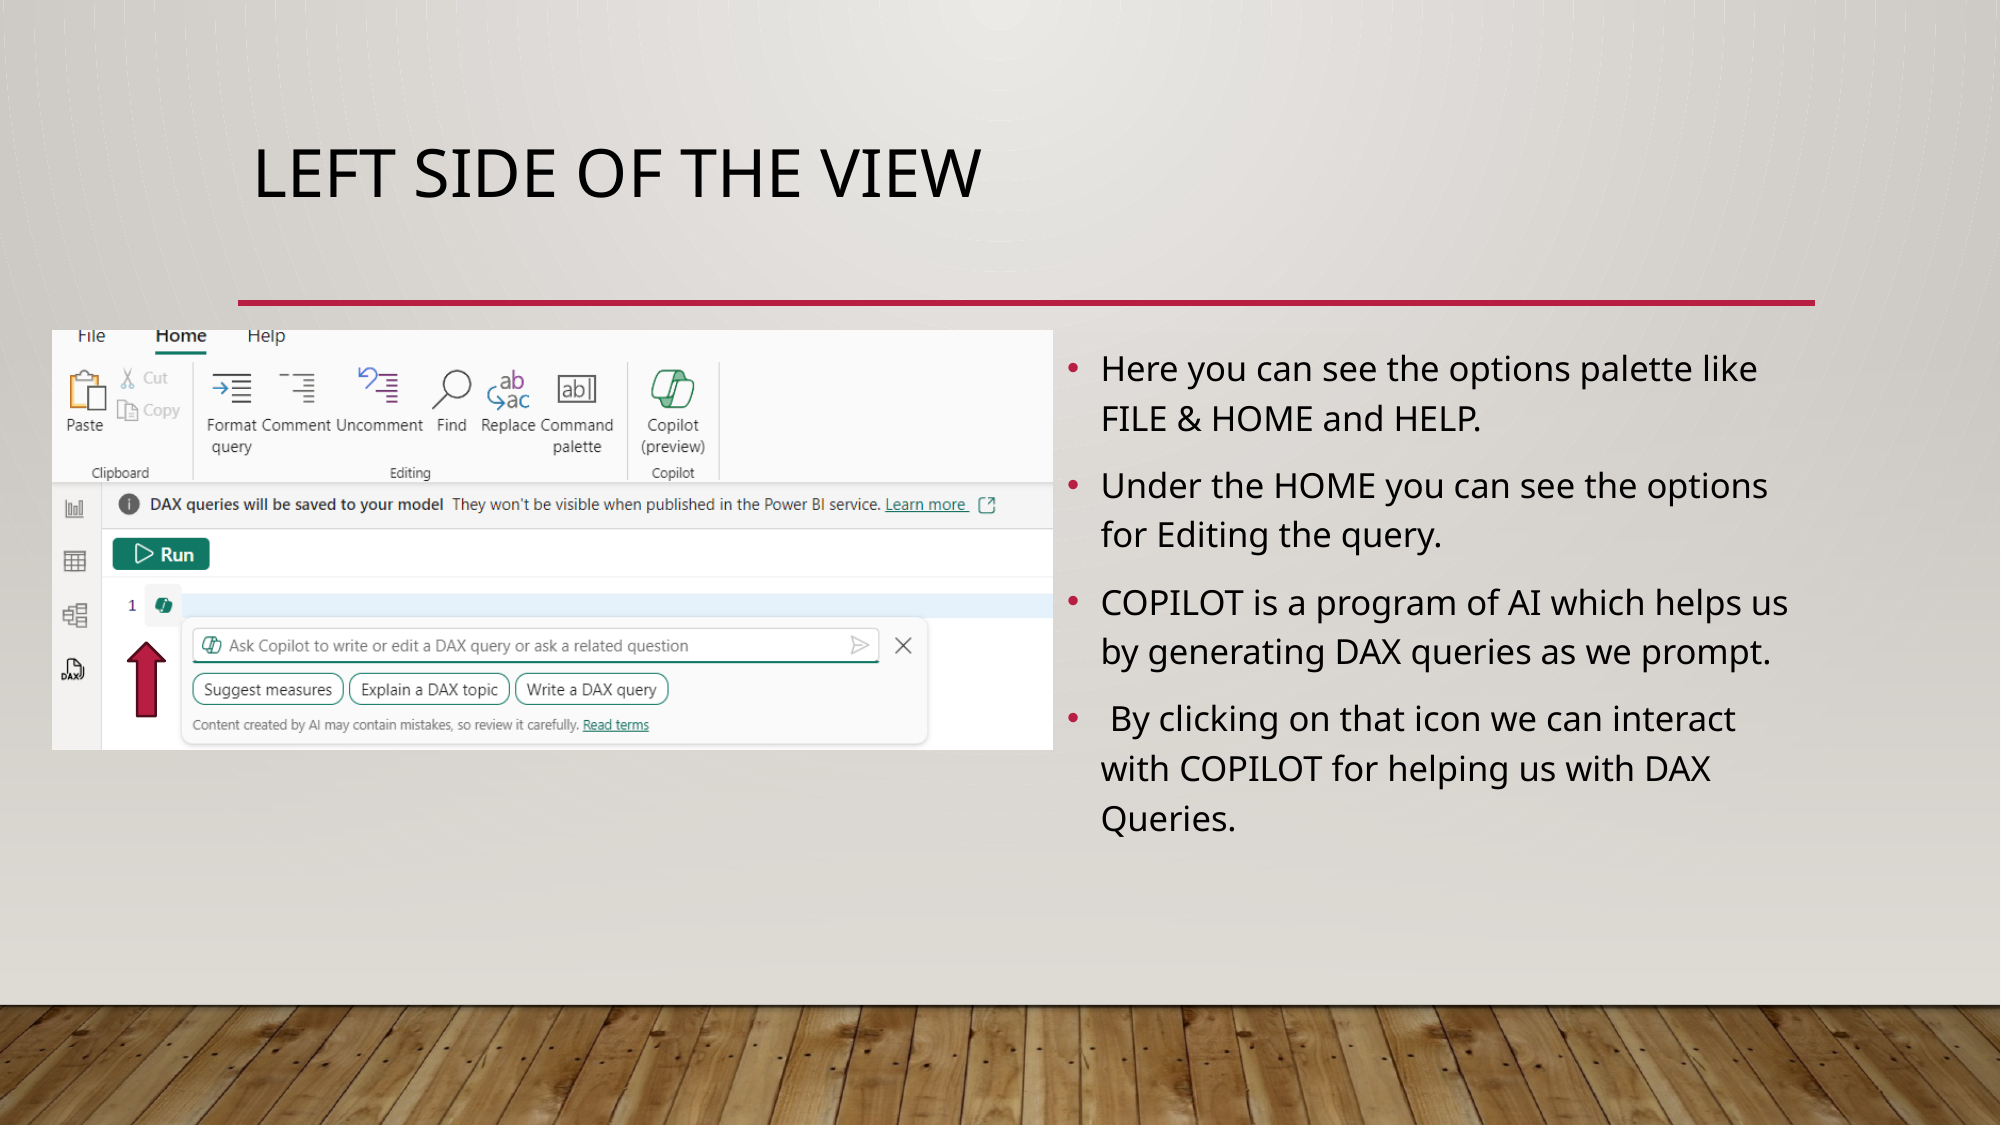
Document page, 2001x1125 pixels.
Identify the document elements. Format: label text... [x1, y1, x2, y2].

list Here you can see the options palette like FILE & HOME and HELP. Under the HOME you can see the options for Editing the query. COPILOT is a program of AI which helps us by generating DAX queries as we prompt. By clicking on that icon we can interact with COPILOT for helping us with DAX Queries. [1052, 330, 1815, 896]
title left side of the view [237, 132, 1814, 306]
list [51, 330, 1053, 751]
picture [0, 1005, 2000, 1125]
